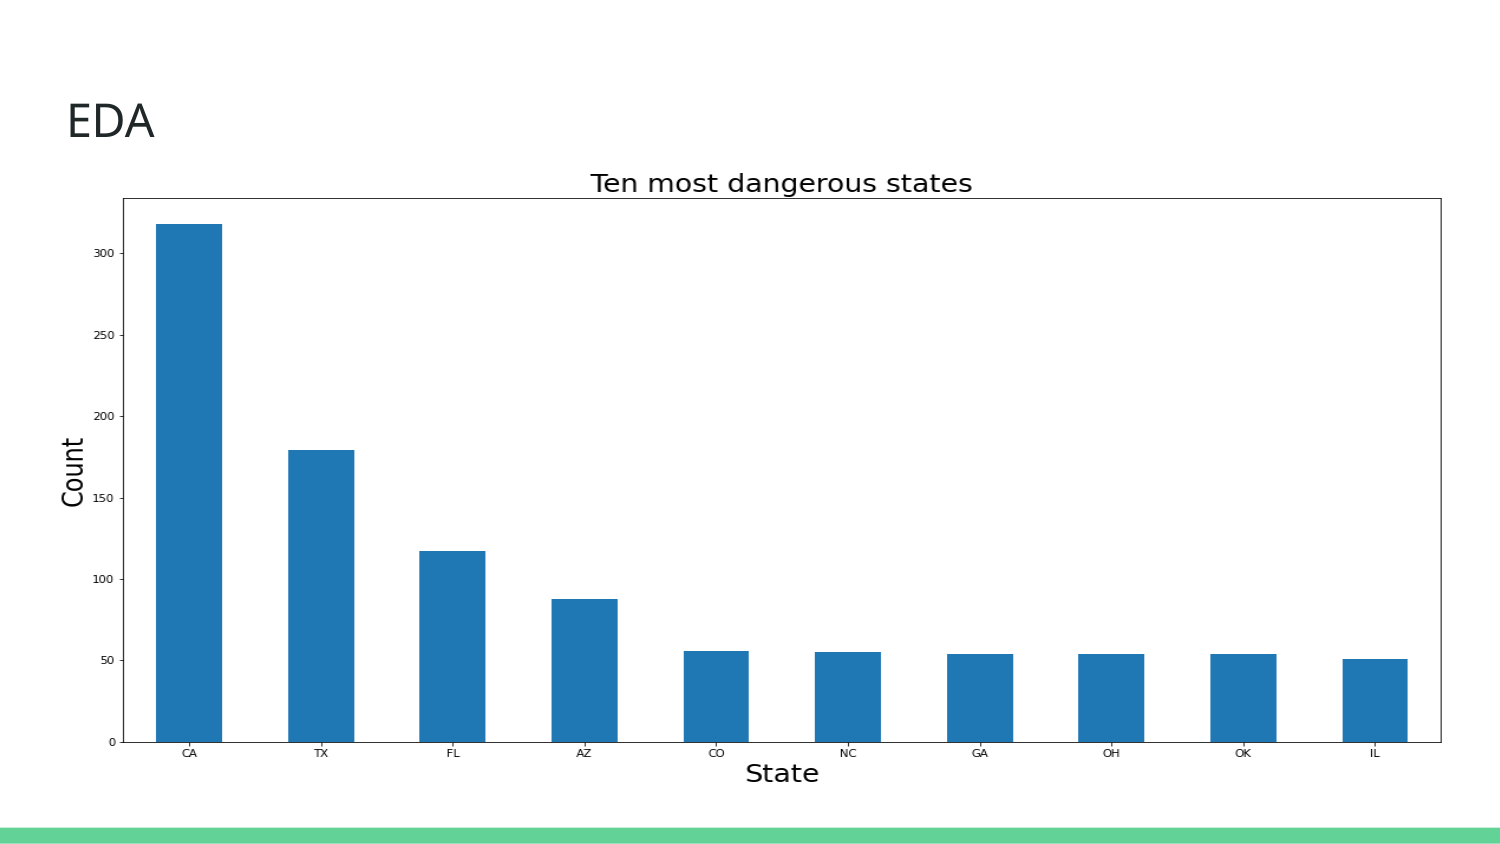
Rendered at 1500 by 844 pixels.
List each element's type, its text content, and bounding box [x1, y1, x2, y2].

picture [50, 166, 1450, 794]
title EDA [51, 72, 1449, 166]
